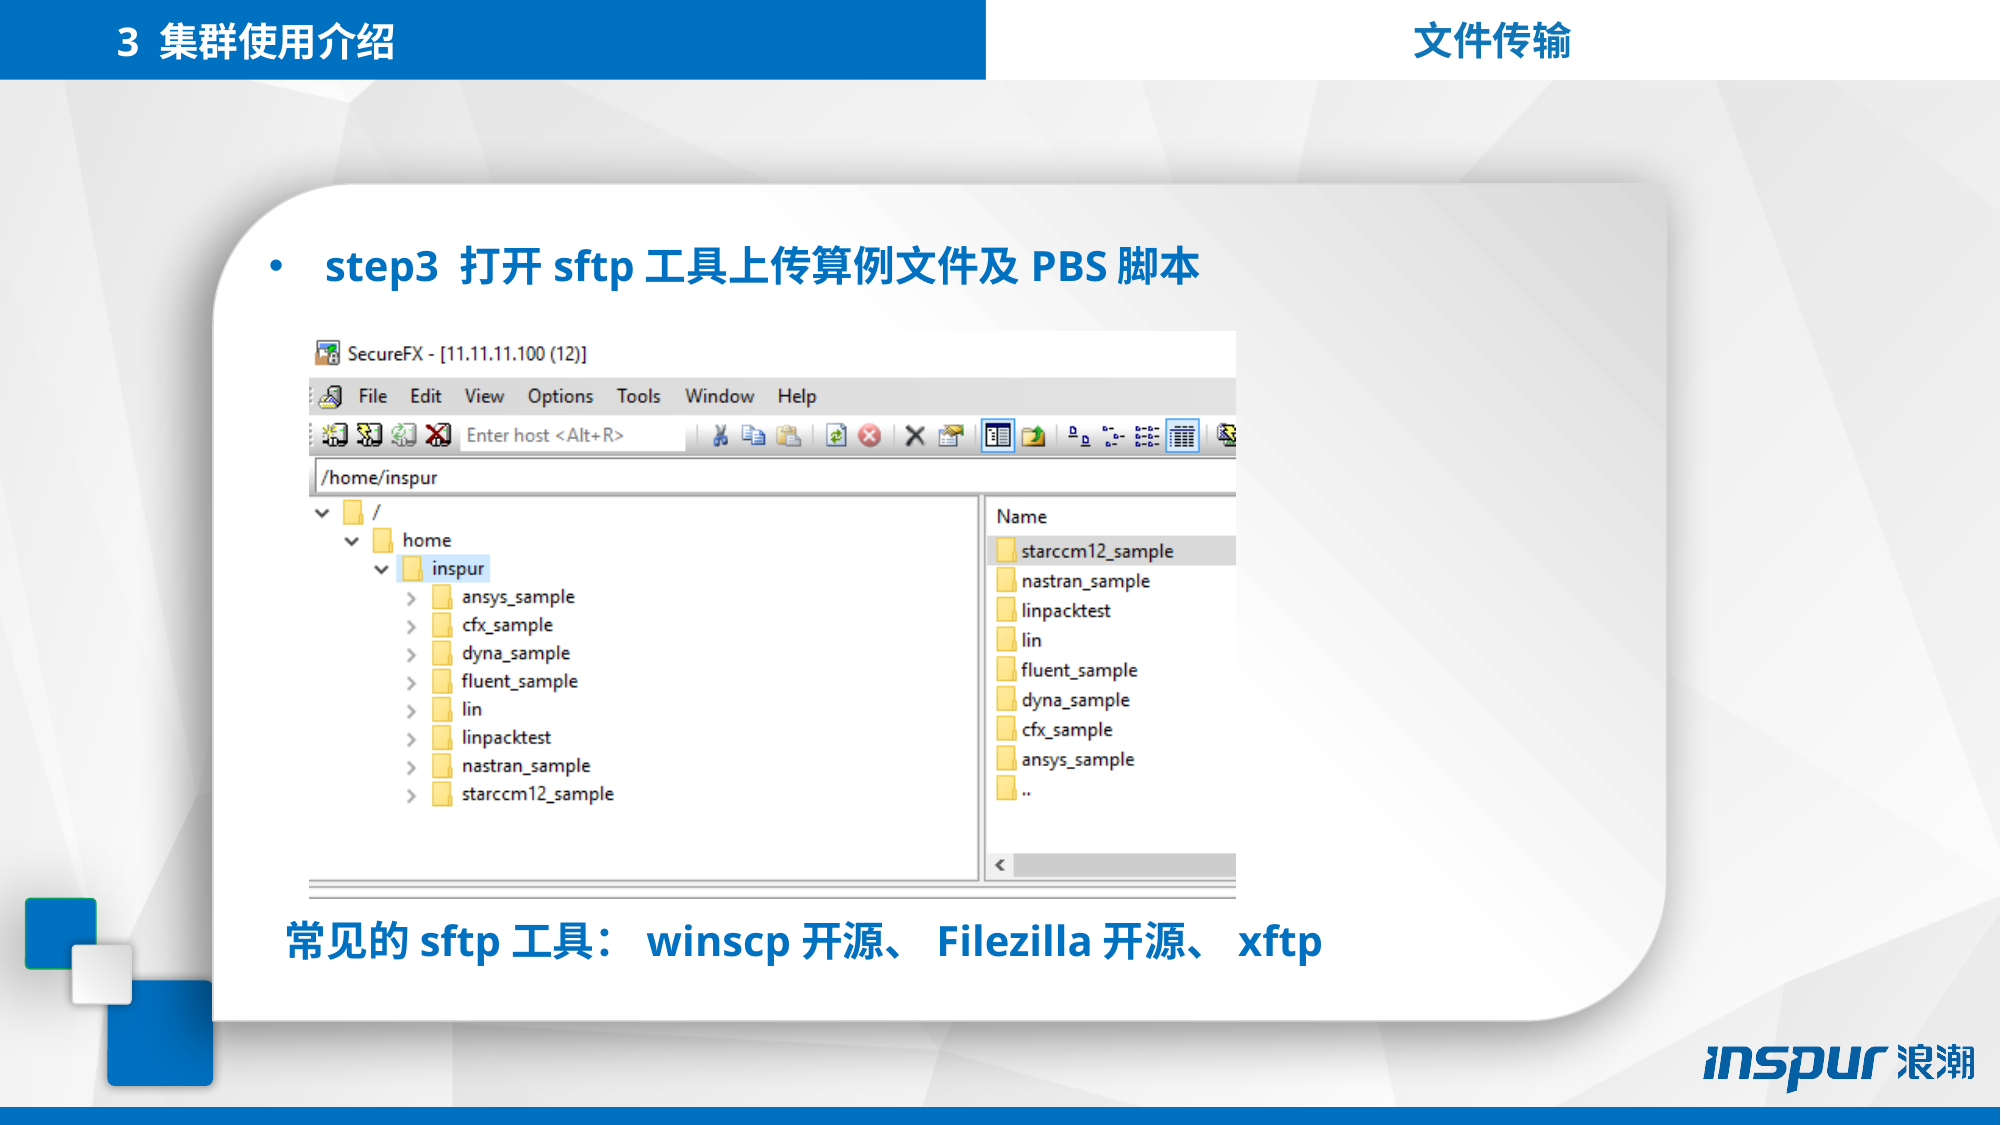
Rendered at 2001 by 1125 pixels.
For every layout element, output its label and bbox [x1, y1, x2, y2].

text_box [0, 0, 2000, 1125]
text_box [25, 898, 214, 1087]
picture [309, 331, 1237, 899]
picture [1702, 1043, 1975, 1094]
